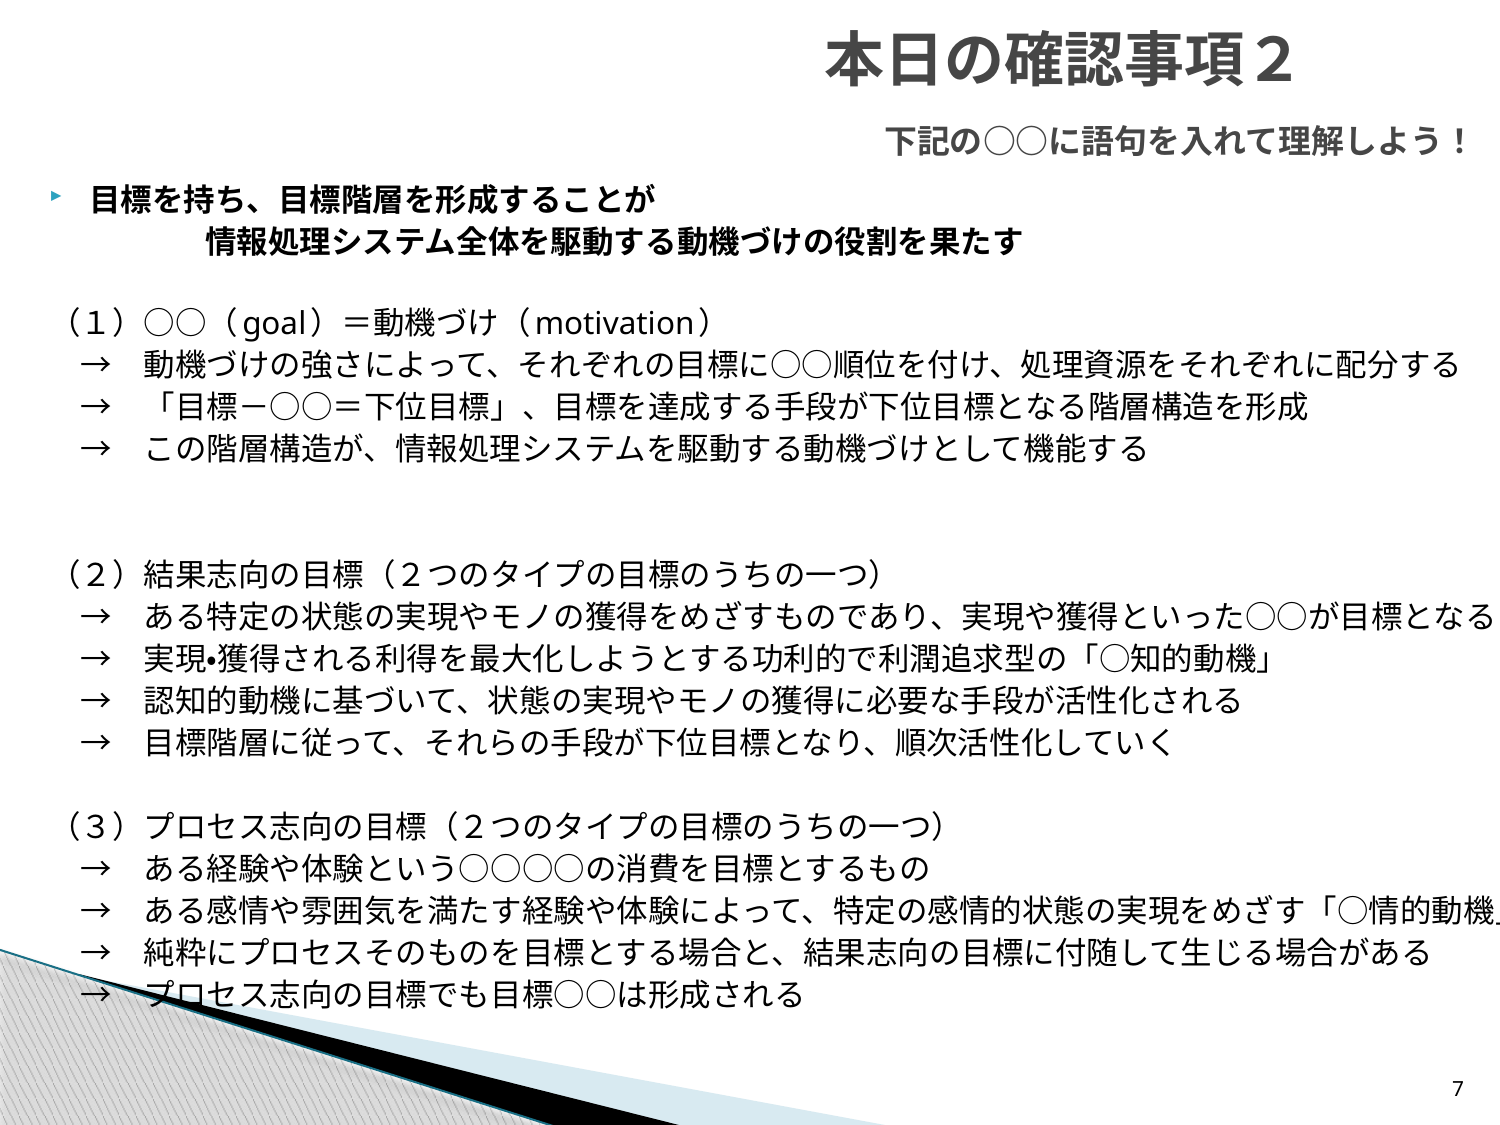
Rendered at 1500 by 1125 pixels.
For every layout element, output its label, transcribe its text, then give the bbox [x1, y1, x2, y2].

list 目標を持ち、目標階層を形成することが 情報処理システム全体を駆動する動機づけの役割を果たす （１）○○（goal）＝動機づけ（motivation） → 動機づけの強さによって、それぞれの目標に○○順位を付け、処理資源をそれぞれに配分する → 「目標－○○＝下位目標」、目標を達成する手段が下位目標となる階層構造を形成 → この階層構造が、情報処理システムを駆動する動機づけとして機能する （２）結果志向の目標（２つのタイプの目標のうちの一つ） → ある特定の状態の実現やモノの獲得をめざすものであり、実現や獲得といった○○が目標となる → 実現・獲得される利得を最大化しようとする功利的で利潤追求型の「○知的動機」 → 認知的動機に基づいて、状態の実現やモノの獲得に必要な手段が活性化される → 目標階層に従って、それらの手段が下位目標となり、順次活性化していく （３）プロセス志向の目標（２つのタイプの目標のうちの一つ） → ある経験や体験という○○○○の消費を目標とするもの → ある感情や雰囲気を満たす経験や体験によって、特定の感情的状態の実現をめざす「○情的動機」 → 純粋にプロセスそのものを目標とする場合と、結果志向の目標に付随して生じる場合がある → プロセス志向の目標でも目標○○は形成される [17, 172, 1500, 1094]
title 本日の確認事項２ 下記の○○に語句を入れて理解しよう！ [29, 0, 1500, 188]
slide_number 7 [1418, 1051, 1479, 1112]
